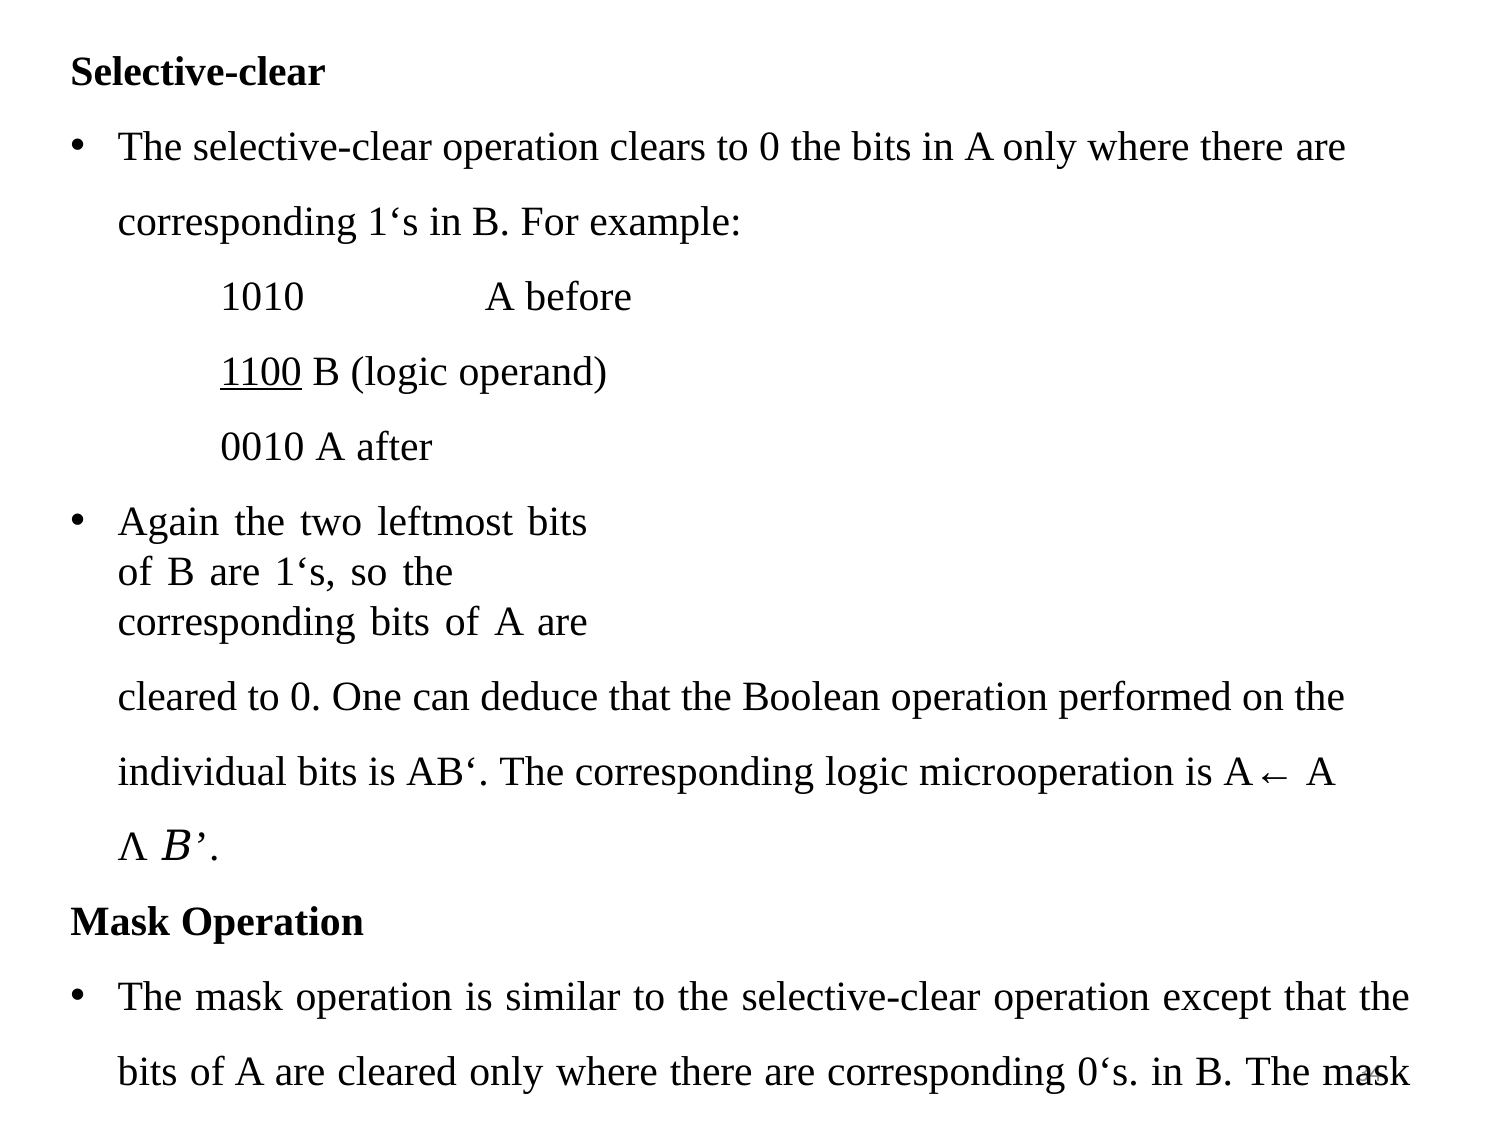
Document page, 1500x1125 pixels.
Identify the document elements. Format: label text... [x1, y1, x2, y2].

text_box Selective-clear The selective-clear operation clears to 0 the bits in A only where there are corresponding 1‘s in B. For example: 1010 A before 1100 B (logic operand) 0010 A after Again the two leftmost bits of B are 1‘s, so the corresponding bits of A are cleared to 0. One can deduce that the Boolean operation performed on the individual bits is AB‘. The corresponding logic microoperation is A← A Λ 𝐵’. Mask Operation The mask operation is similar to the selective-clear operation except that the bits of A are cleared only where there are corresponding 0‘s. in B. The mask operation is an AND micro operation as seen from the following numerical example: [68, 16, 1424, 1125]
